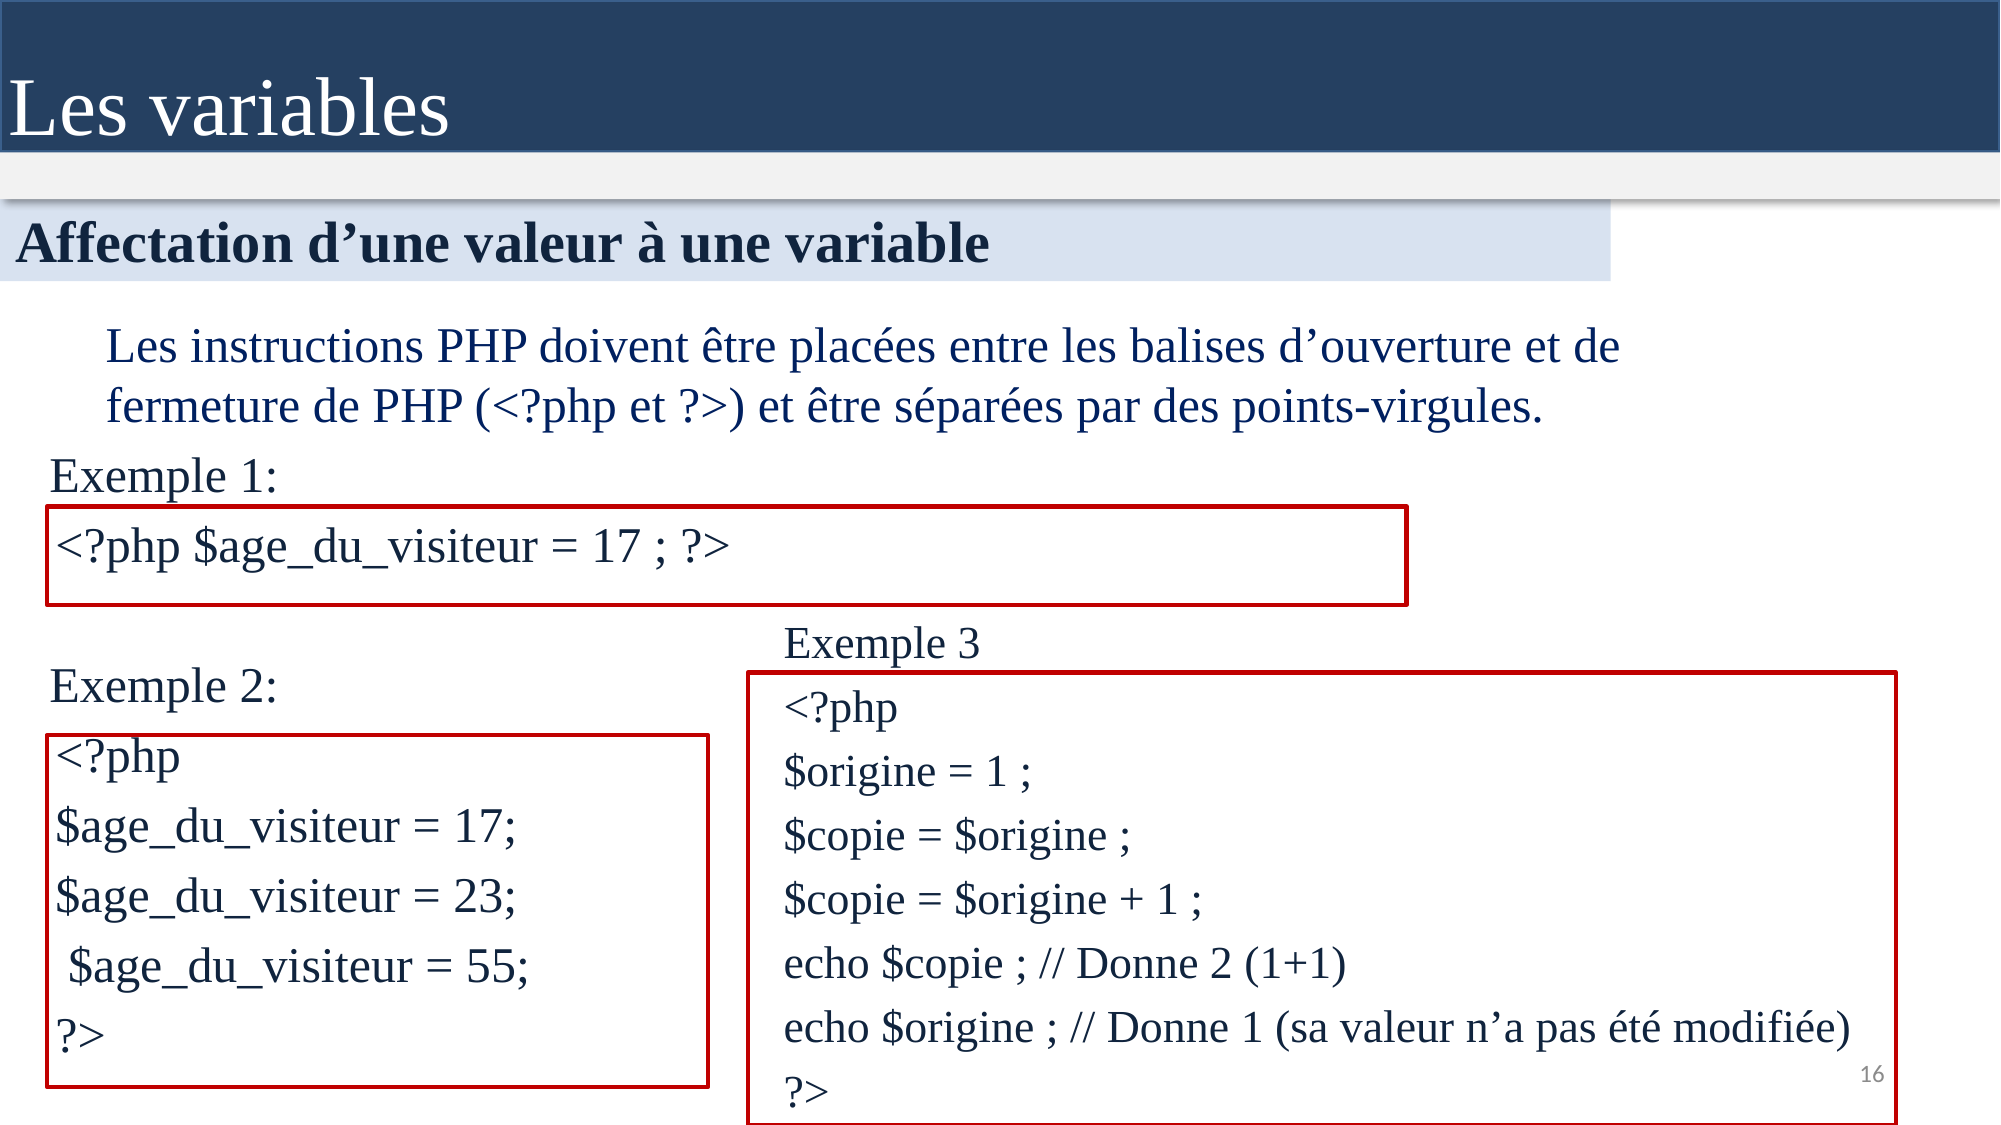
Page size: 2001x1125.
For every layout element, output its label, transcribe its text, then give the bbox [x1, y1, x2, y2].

text_box [0, 0, 2000, 150]
text_box Les variables [0, 44, 1088, 150]
text_box [0, 150, 2000, 201]
text_box Exemple 3 <?php $origine = 1 ; $copie = $origine ; $copie = $origine + 1 ; echo $copie ; // Donne 2 (1+1) echo $origine ; // Donne 1 (sa valeur n’a pas été modifiée) ?> [762, 604, 1867, 670]
text_box [746, 670, 1898, 1125]
text_box [45, 504, 1409, 607]
text_box [1100, 213, 1613, 283]
text_box [45, 733, 710, 1089]
text_box Affectation d’une valeur à une variable [0, 160, 1100, 318]
list Les instructions PHP doivent être placées entre les balises d’ouverture et de fermeture de PHP (<?php et ?>) et être séparées par des points-virgules. Exemple 1: <?php $age_du_visiteur = 17 ; ?> Exemple 2: <?php $age_du_visiteur = 17; $age_du_visiteur = 23; $age_du_visiteur = 55; ?> [34, 304, 1682, 664]
